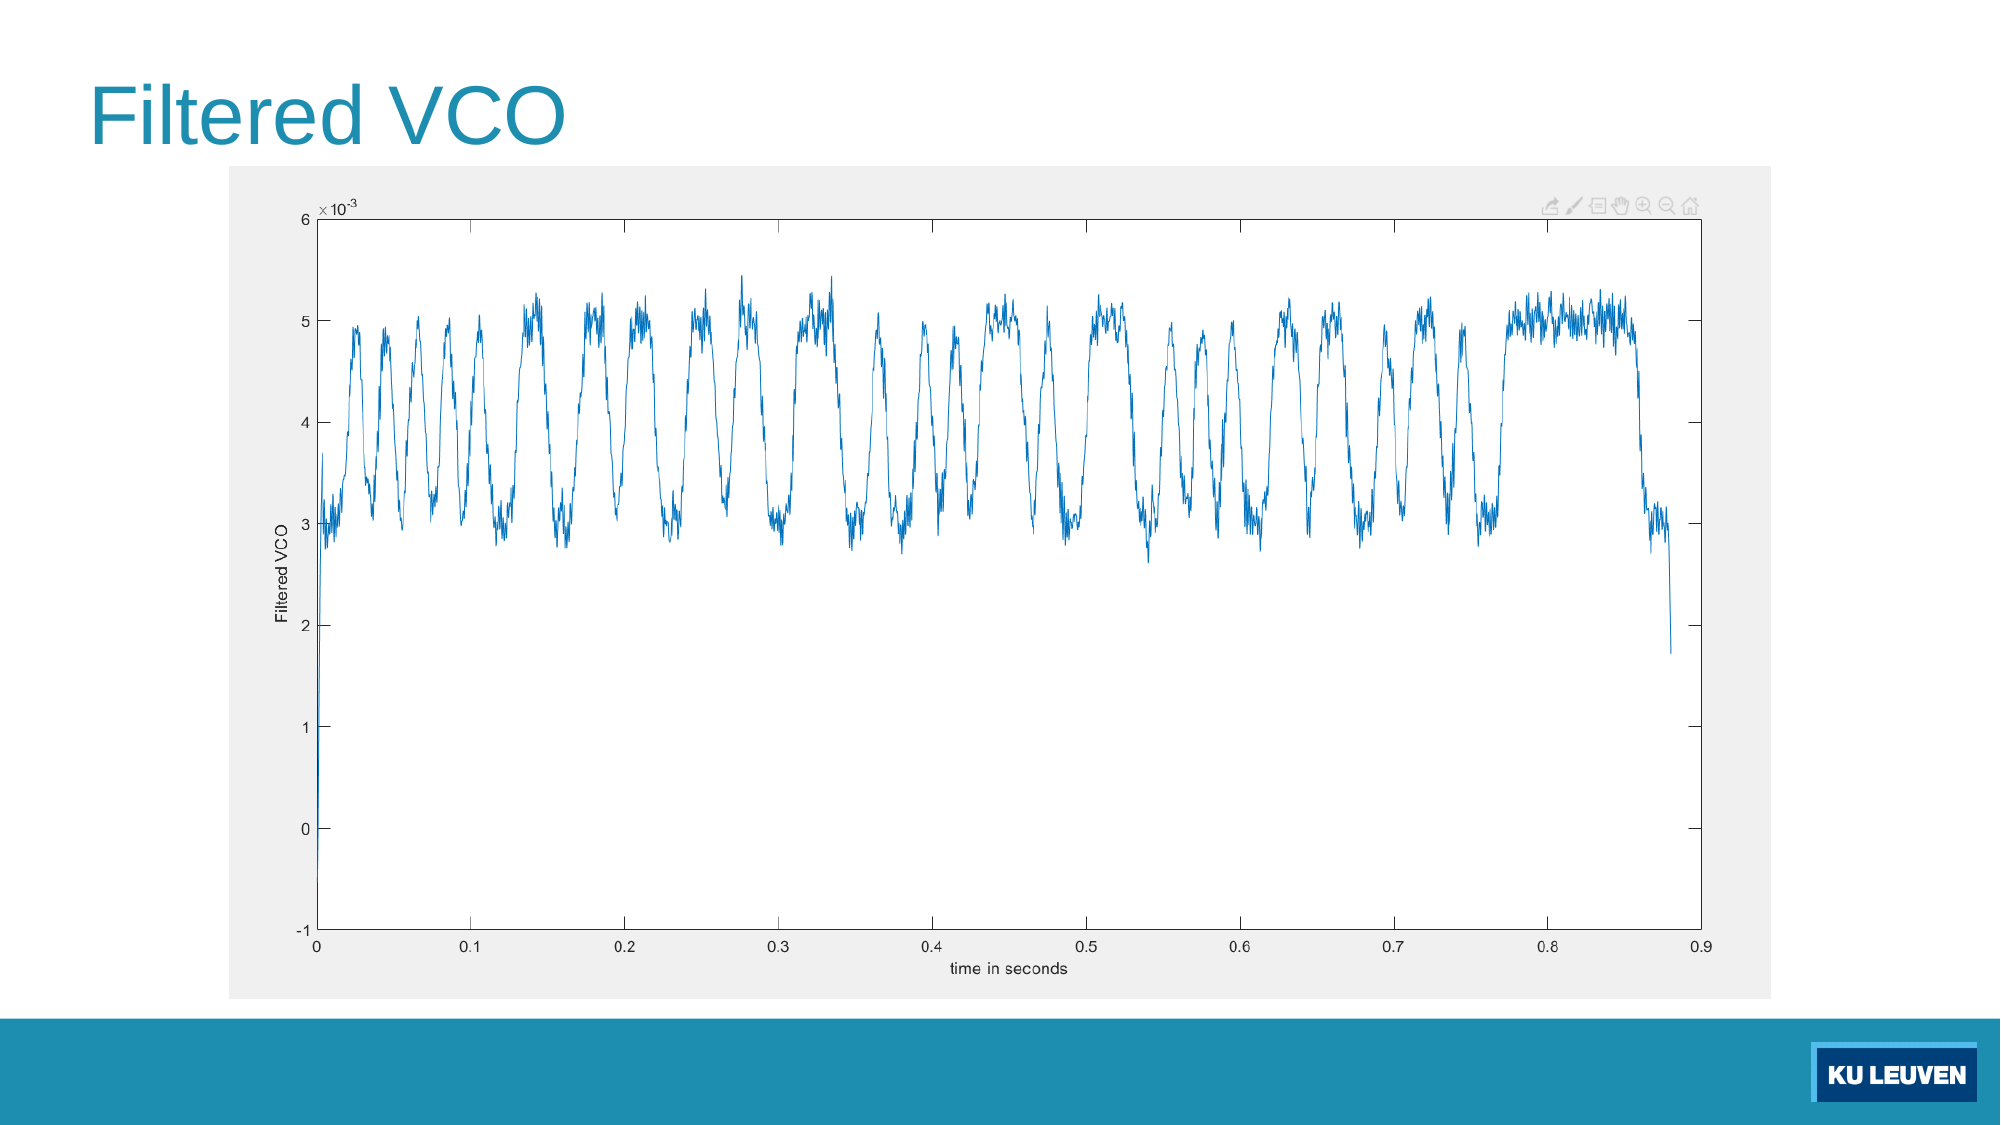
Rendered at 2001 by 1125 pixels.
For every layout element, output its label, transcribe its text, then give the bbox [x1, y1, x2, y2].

picture [229, 166, 1771, 999]
title Filtered VCO [68, 41, 1932, 167]
picture [1811, 1042, 1977, 1102]
